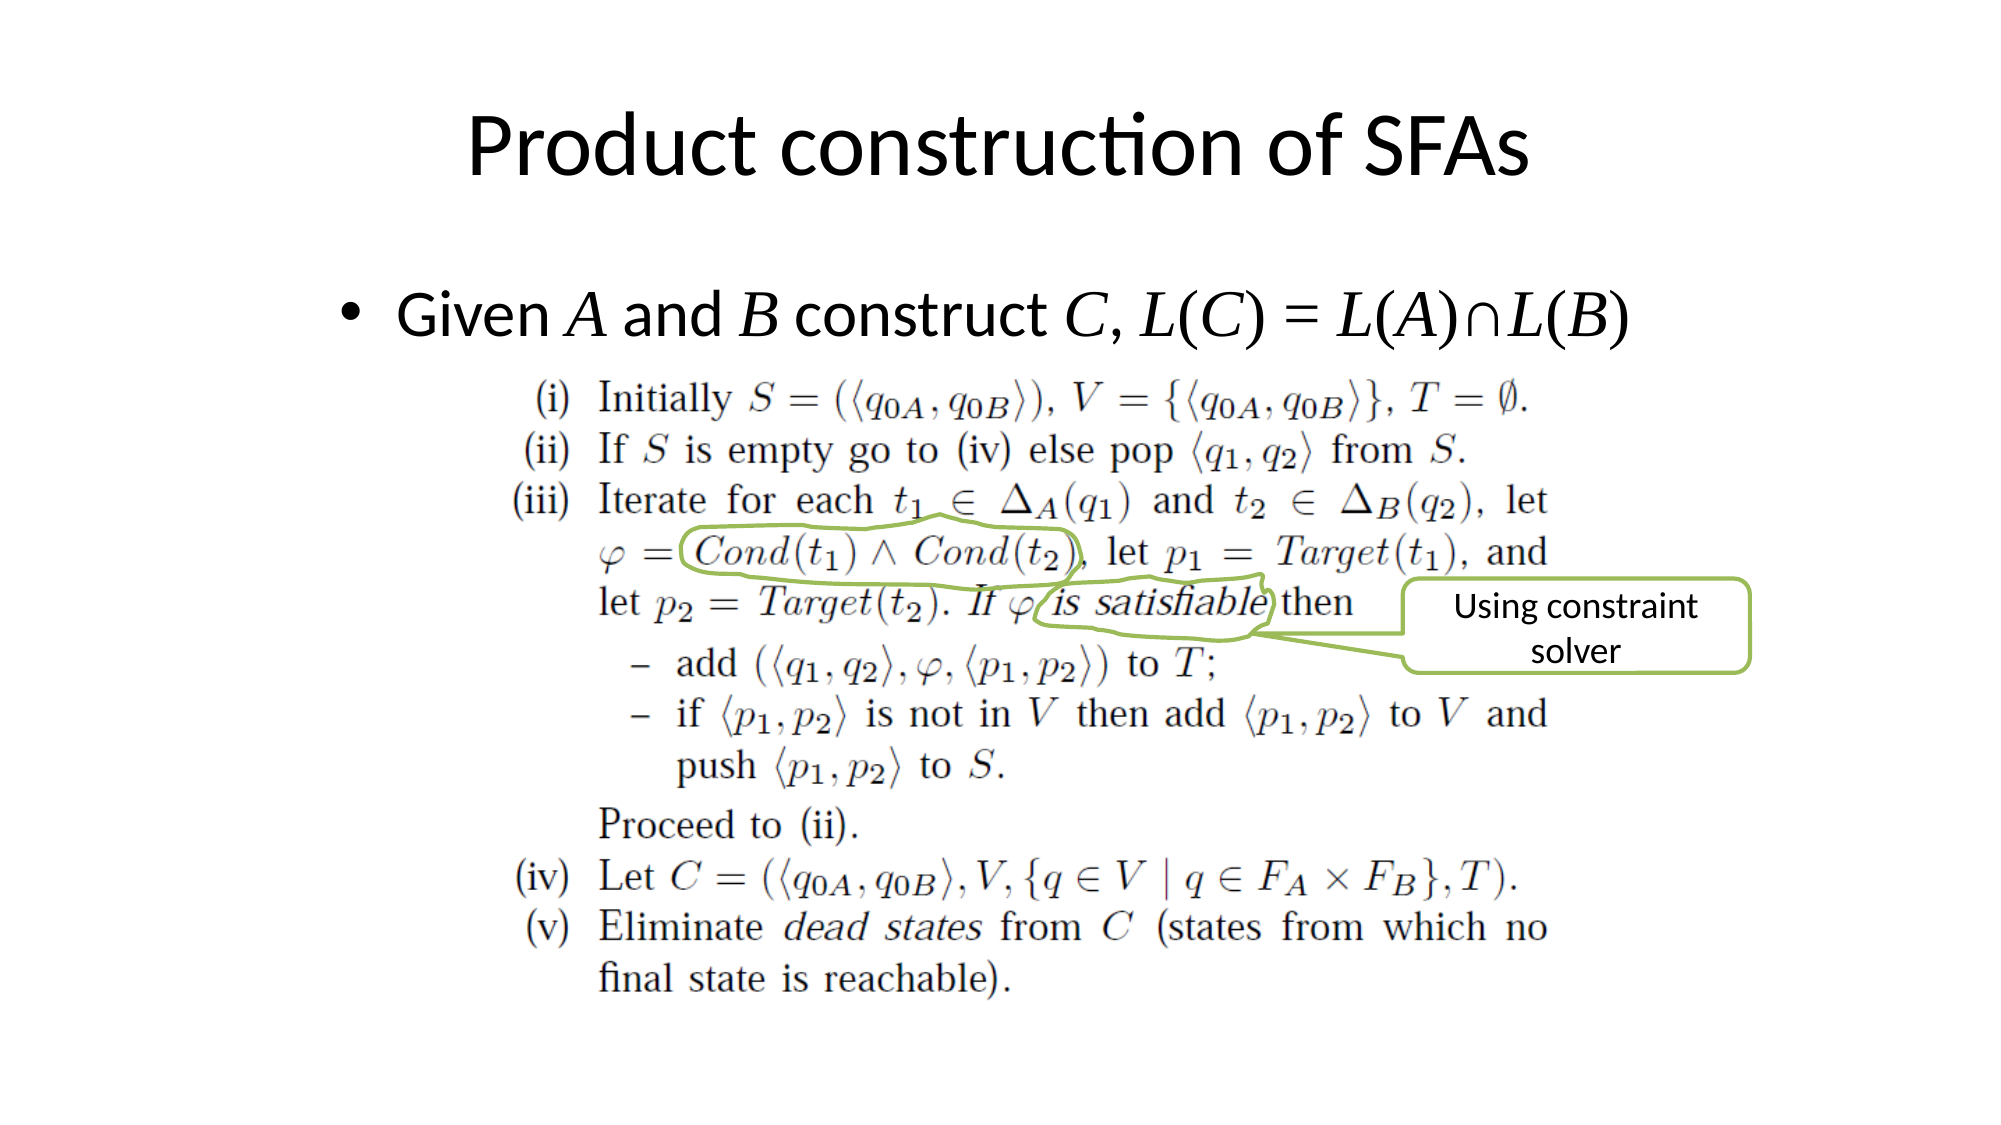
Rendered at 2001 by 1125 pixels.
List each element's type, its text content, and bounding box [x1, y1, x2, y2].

text_box Using constraint solver [1565, 576, 1753, 675]
list Given A and B construct C, L(C) = L(A)∩L(B) [324, 262, 1676, 381]
picture [508, 371, 1560, 1003]
title Product construction of SFAs [99, 44, 1901, 233]
